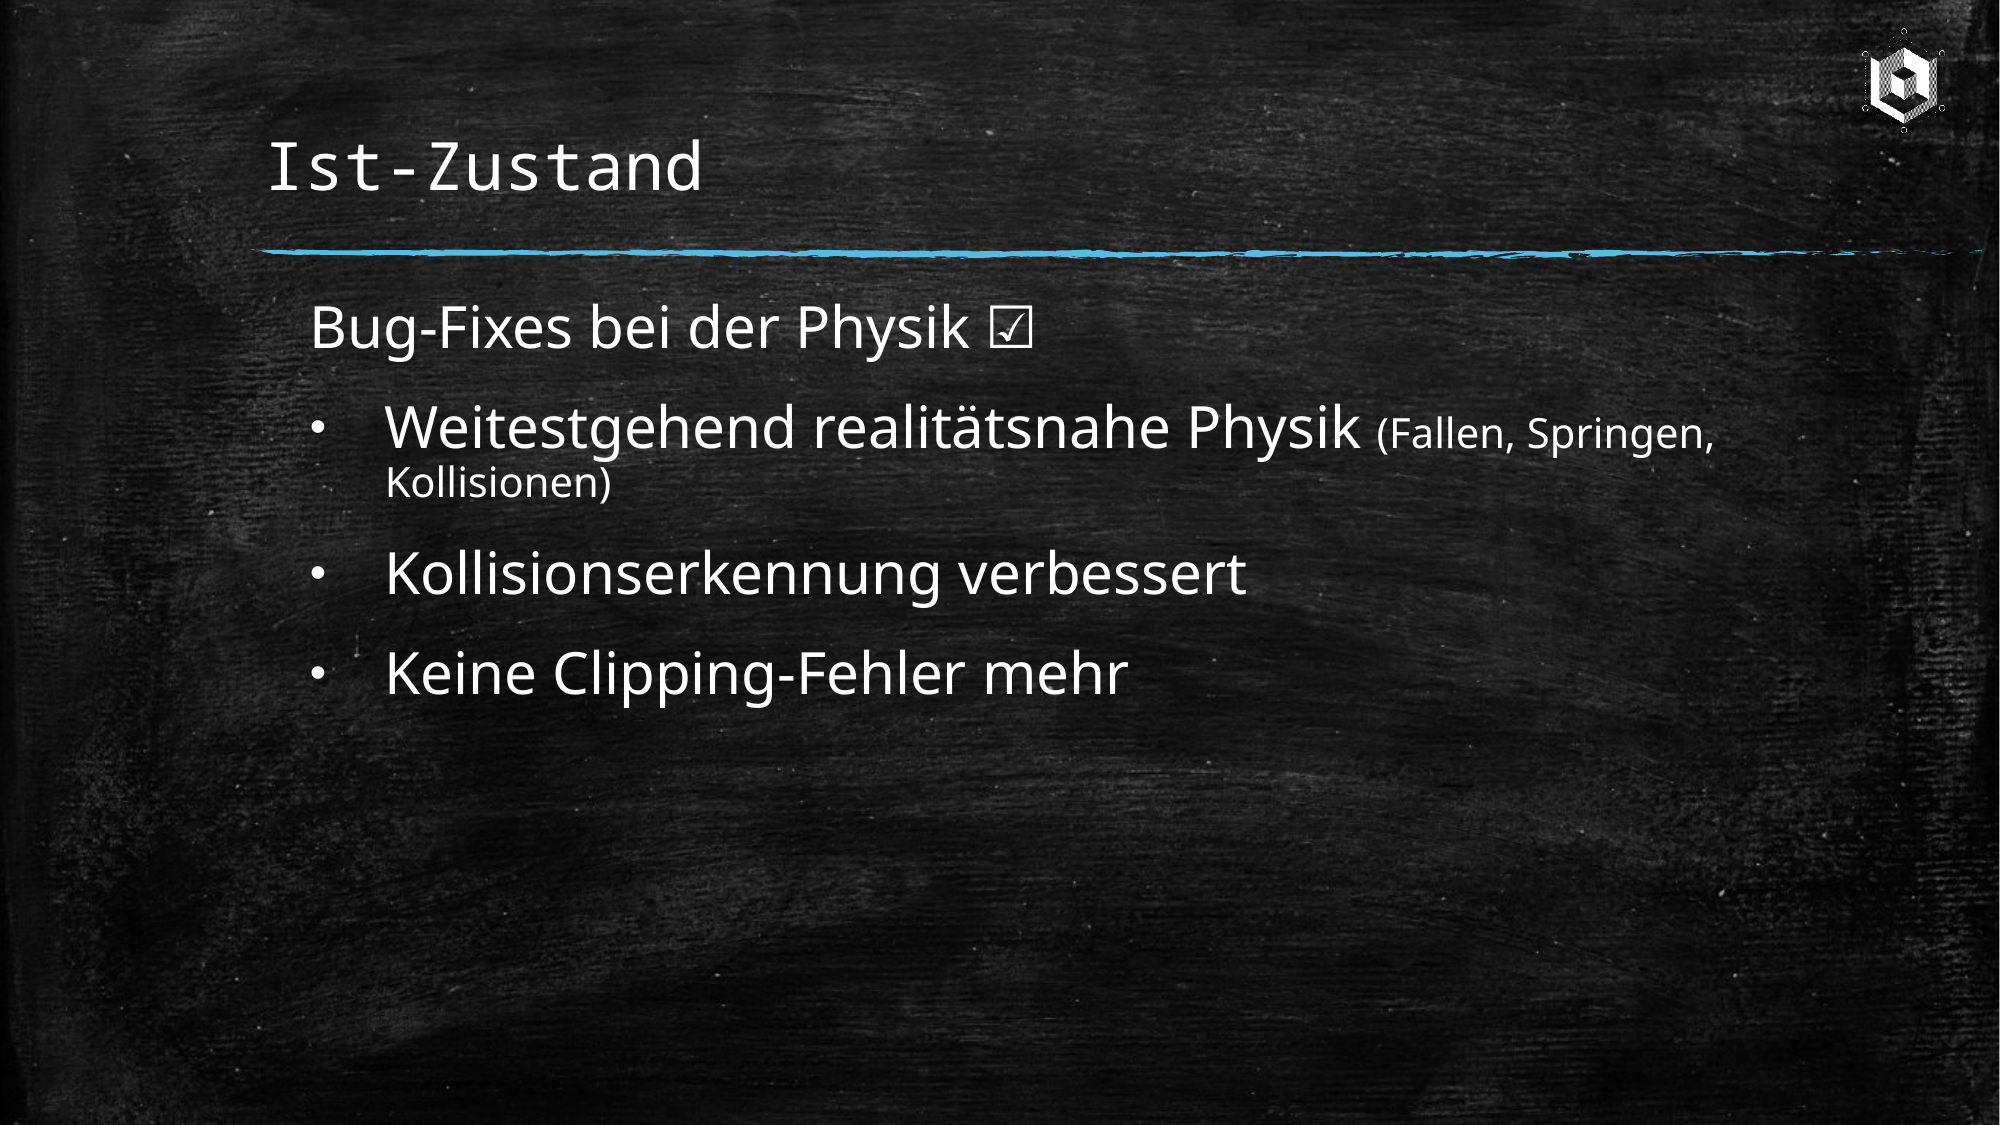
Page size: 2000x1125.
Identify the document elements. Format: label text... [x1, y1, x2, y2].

picture [1862, 28, 1945, 133]
list Bug-Fixes bei der Physik ☑ Weitestgehend realitätsnahe Physik (Fallen, Springen, Kollisionen) Kollisionserkennung verbessert Keine Clipping-Fehler mehr [249, 290, 1750, 991]
title Ist-Zustand [249, 45, 1750, 213]
